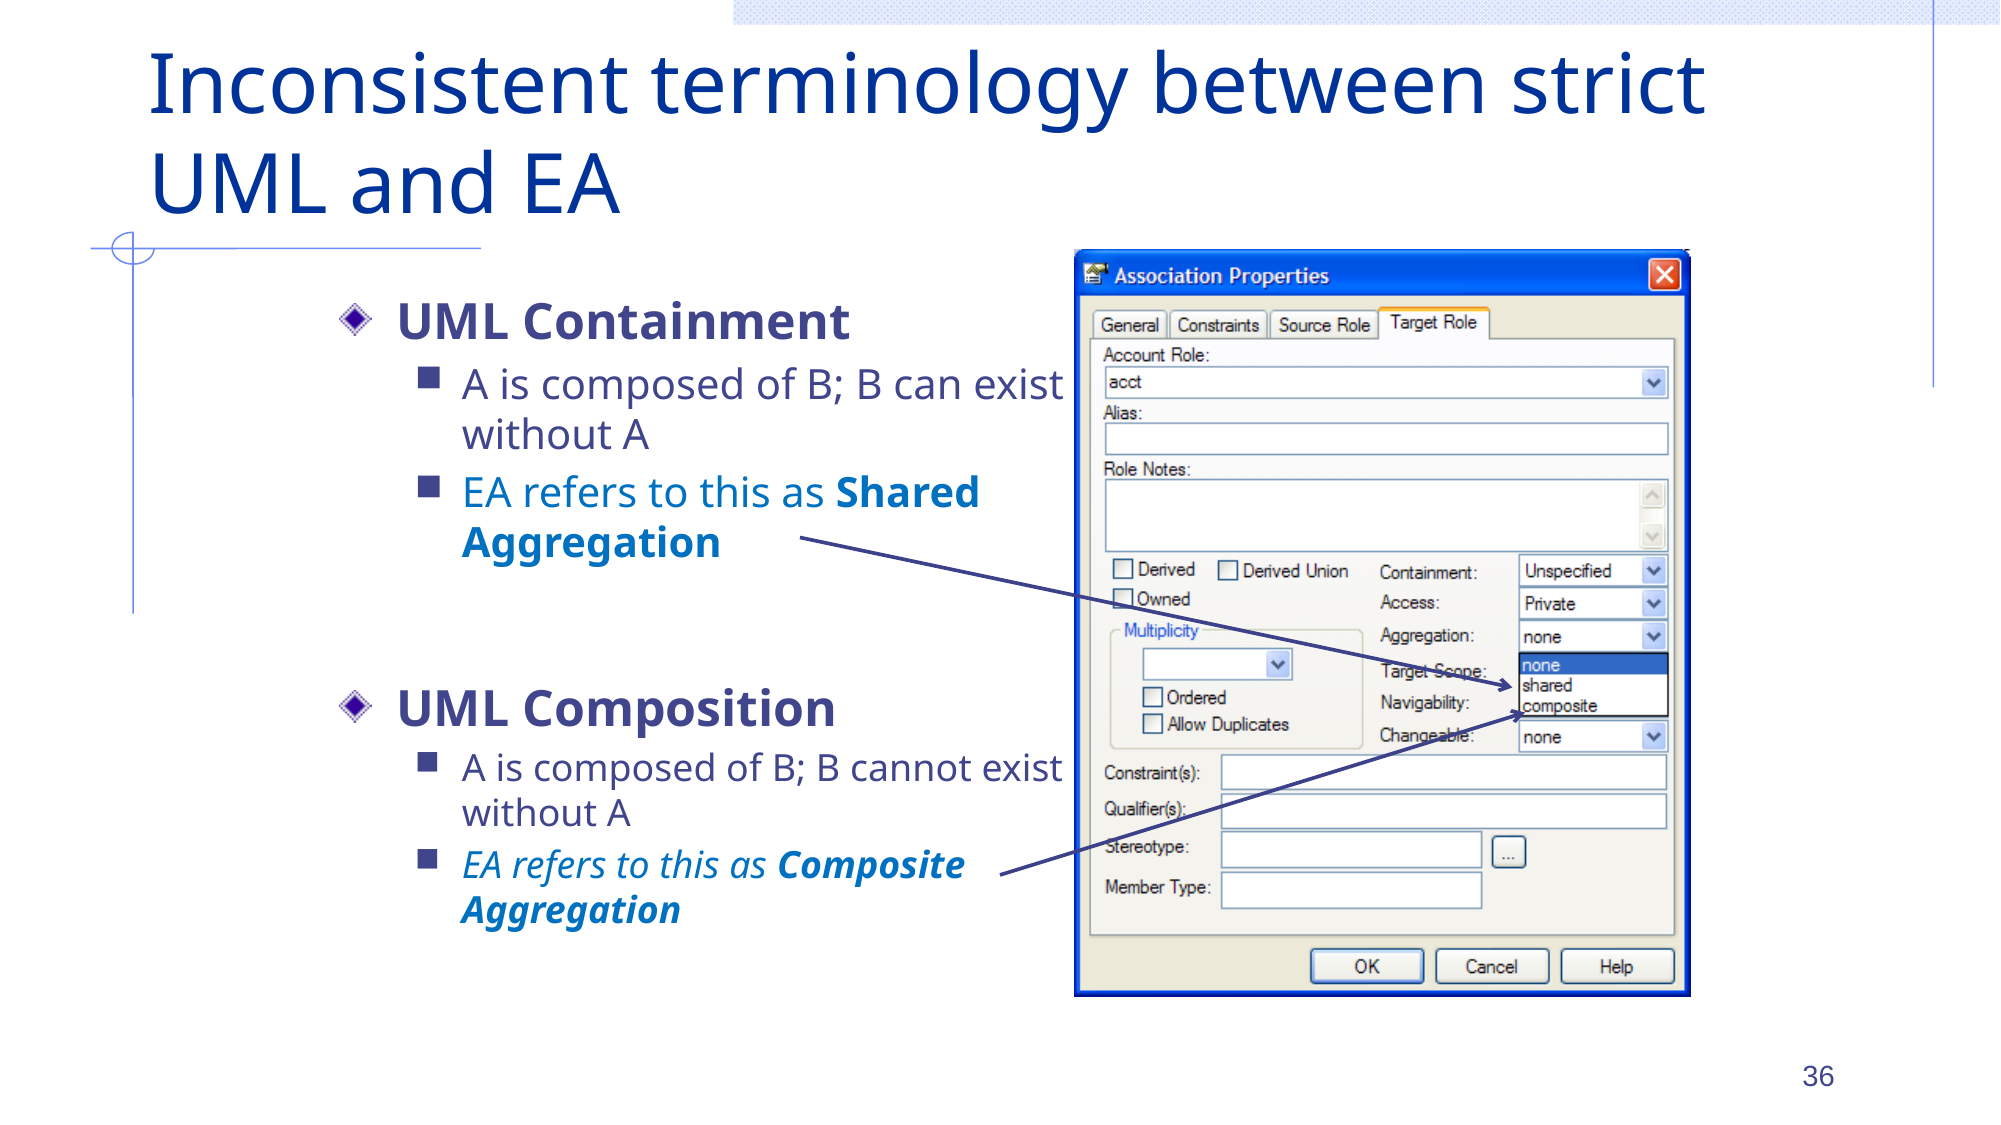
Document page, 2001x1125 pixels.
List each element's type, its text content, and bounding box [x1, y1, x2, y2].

list UML Containment A is composed of B; B can exist without A EA refers to this as Shared Aggregation UML Composition A is composed of B; B cannot exist without A EA refers to this as Composite Aggregation [324, 282, 1080, 1006]
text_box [799, 537, 1513, 688]
slide_number 36 [1433, 1024, 1851, 1101]
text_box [999, 712, 1526, 876]
picture [1074, 249, 1691, 998]
picture [733, 0, 1932, 25]
picture [1935, 0, 2000, 25]
picture [339, 690, 372, 723]
title Inconsistent terminology between strict UML and EA [133, 50, 1834, 238]
picture [339, 303, 372, 336]
